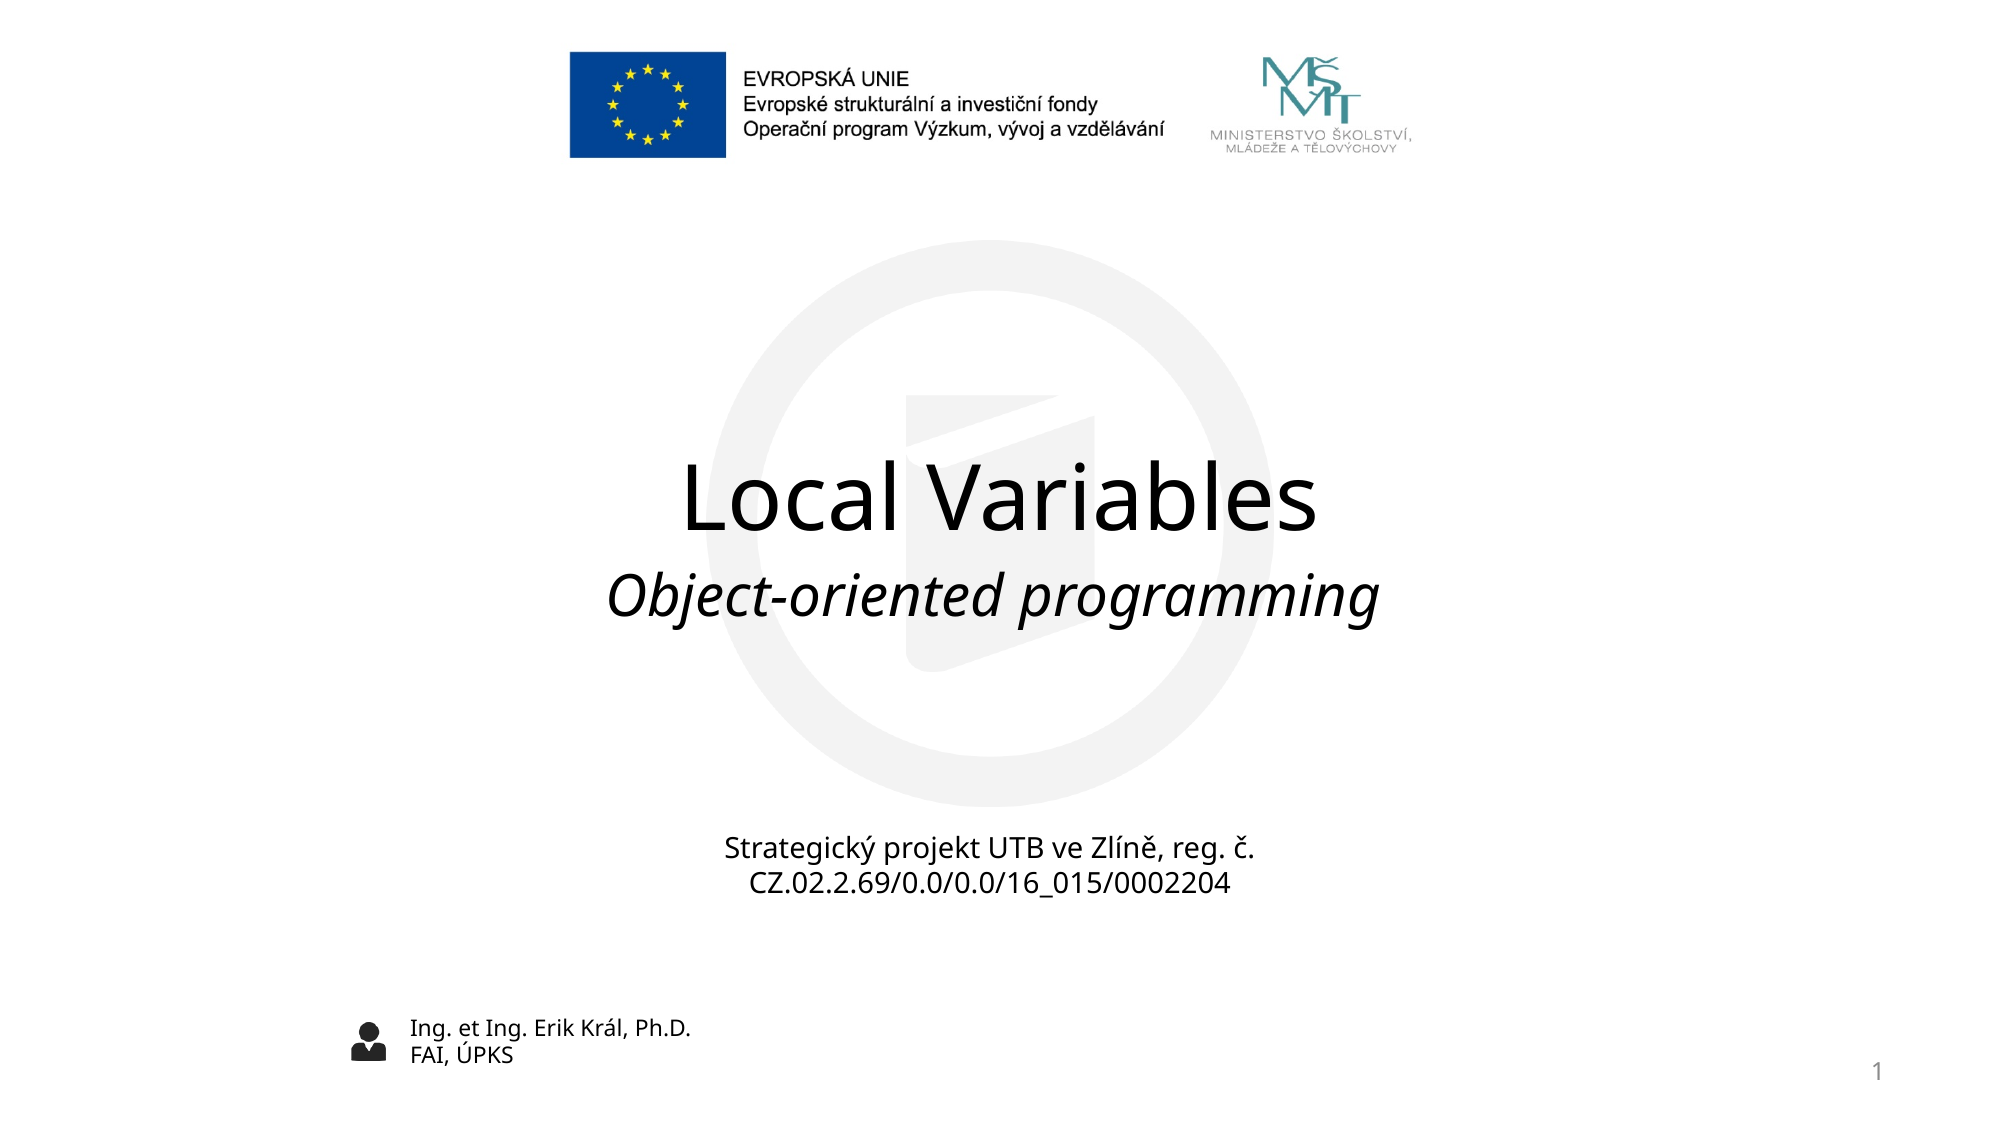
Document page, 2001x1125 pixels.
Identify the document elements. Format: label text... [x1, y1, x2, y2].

title Local Variables [362, 373, 701, 615]
title Local Variables [1278, 373, 1638, 615]
footer Ing. et Ing. Erik Král, Ph.D. FAI, ÚPKS [395, 999, 776, 1083]
picture [351, 1021, 386, 1062]
subtitle Object-oriented programming [468, 550, 1519, 839]
text_box Strategický projekt UTB ve Zlíně, reg. č. CZ.02.2.69/0.0/0.0/16_015/0002204 [517, 822, 1463, 907]
picture [706, 239, 1274, 808]
slide_number 1 [1433, 1042, 1900, 1103]
picture [517, 0, 1463, 210]
